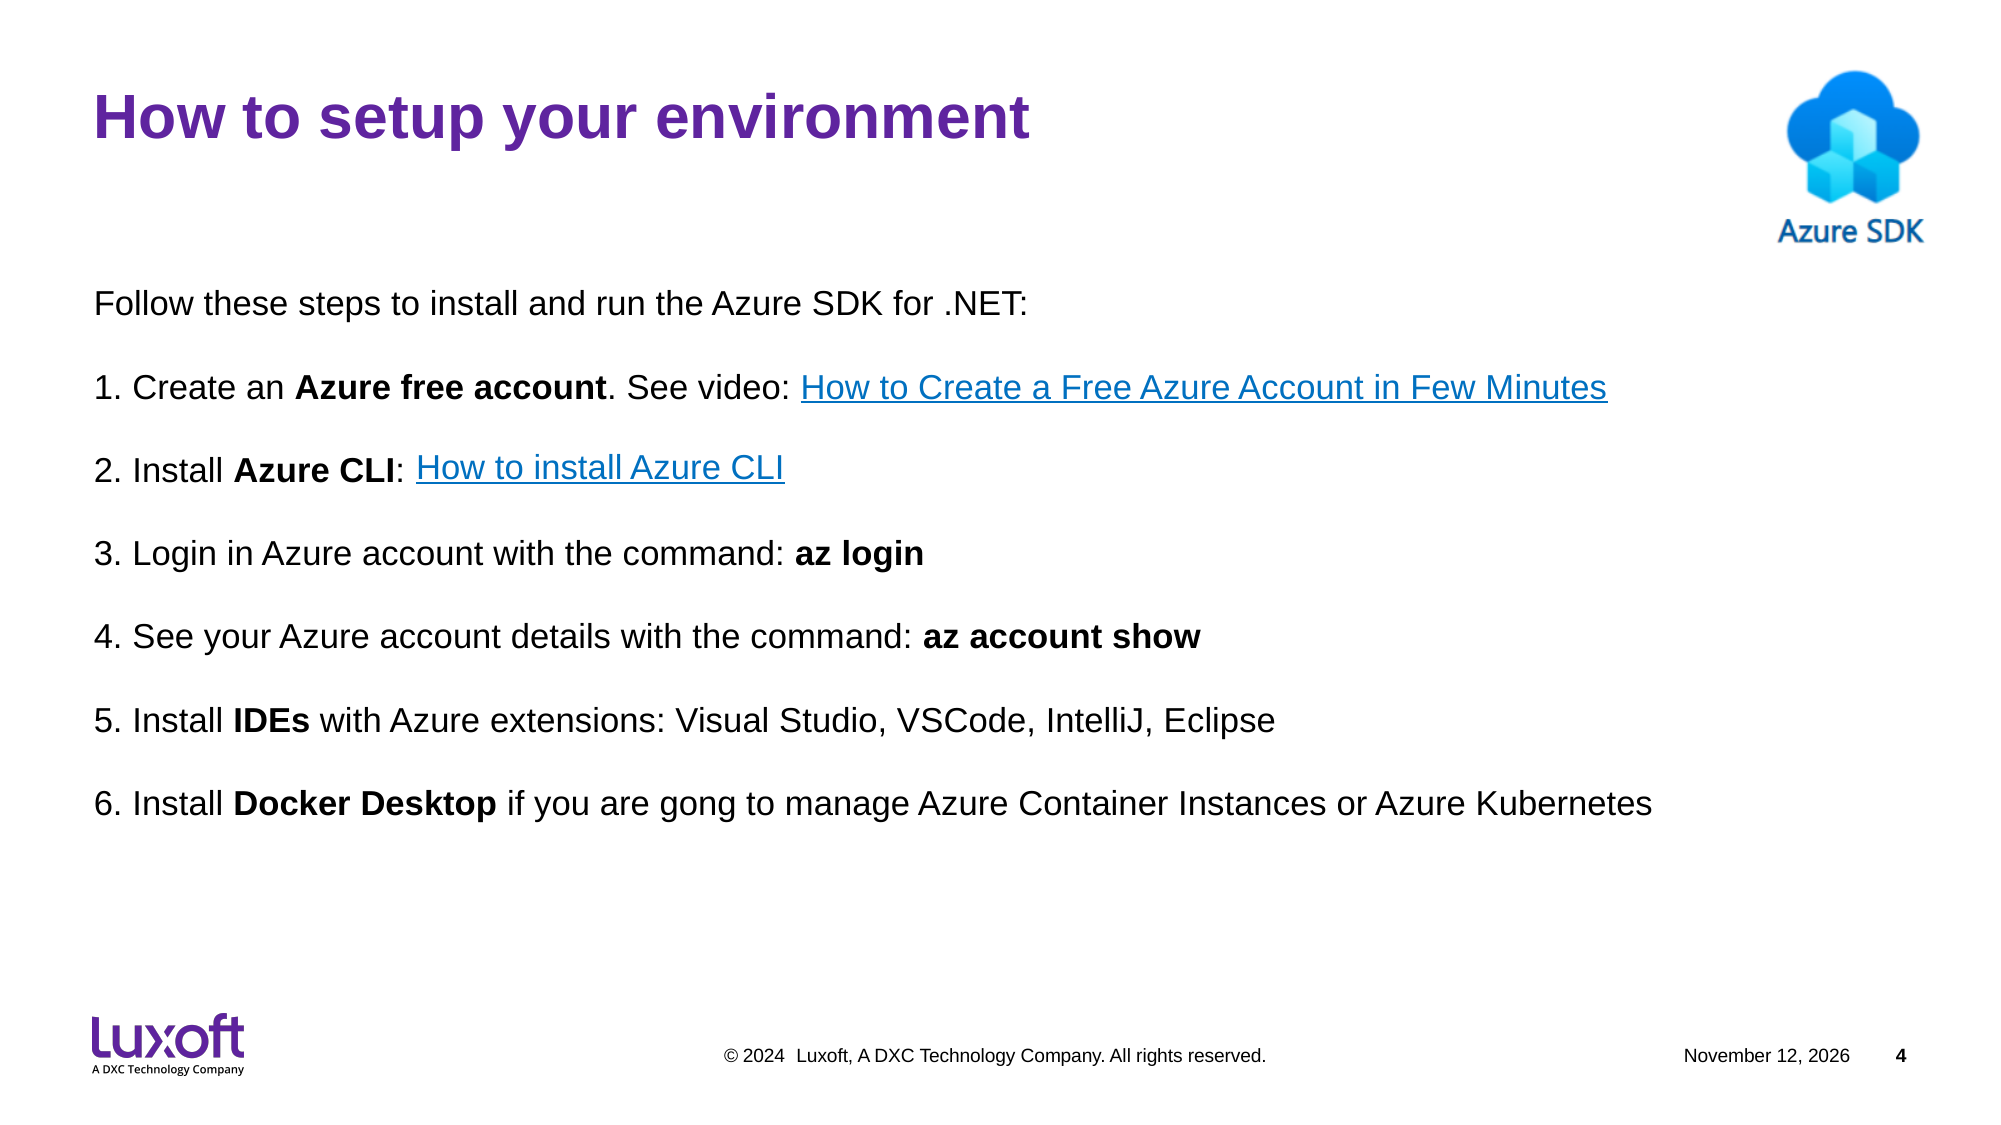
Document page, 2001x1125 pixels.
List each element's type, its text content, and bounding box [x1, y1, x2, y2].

picture [1773, 63, 1934, 258]
text_box How to install Azure CLI [401, 437, 804, 495]
picture [92, 1013, 244, 1076]
title How to setup your environment [93, 87, 1244, 162]
list Follow these steps to install and run the Azure SDK for .NET: 1. Create an Azure free account. See video: How to Create a Free Azure Account in Few Minutes 2. Install Azure CLI: 3. Login in Azure account with the command: az login 4. See your Azure account details with the command: az account show 5. Install IDEs with Azure extensions: Visual Studio, VSCode, IntelliJ, Eclipse 6. Install Docker Desktop if you are gong to manage Azure Container Instances or Azure Kubernetes [93, 281, 1907, 844]
